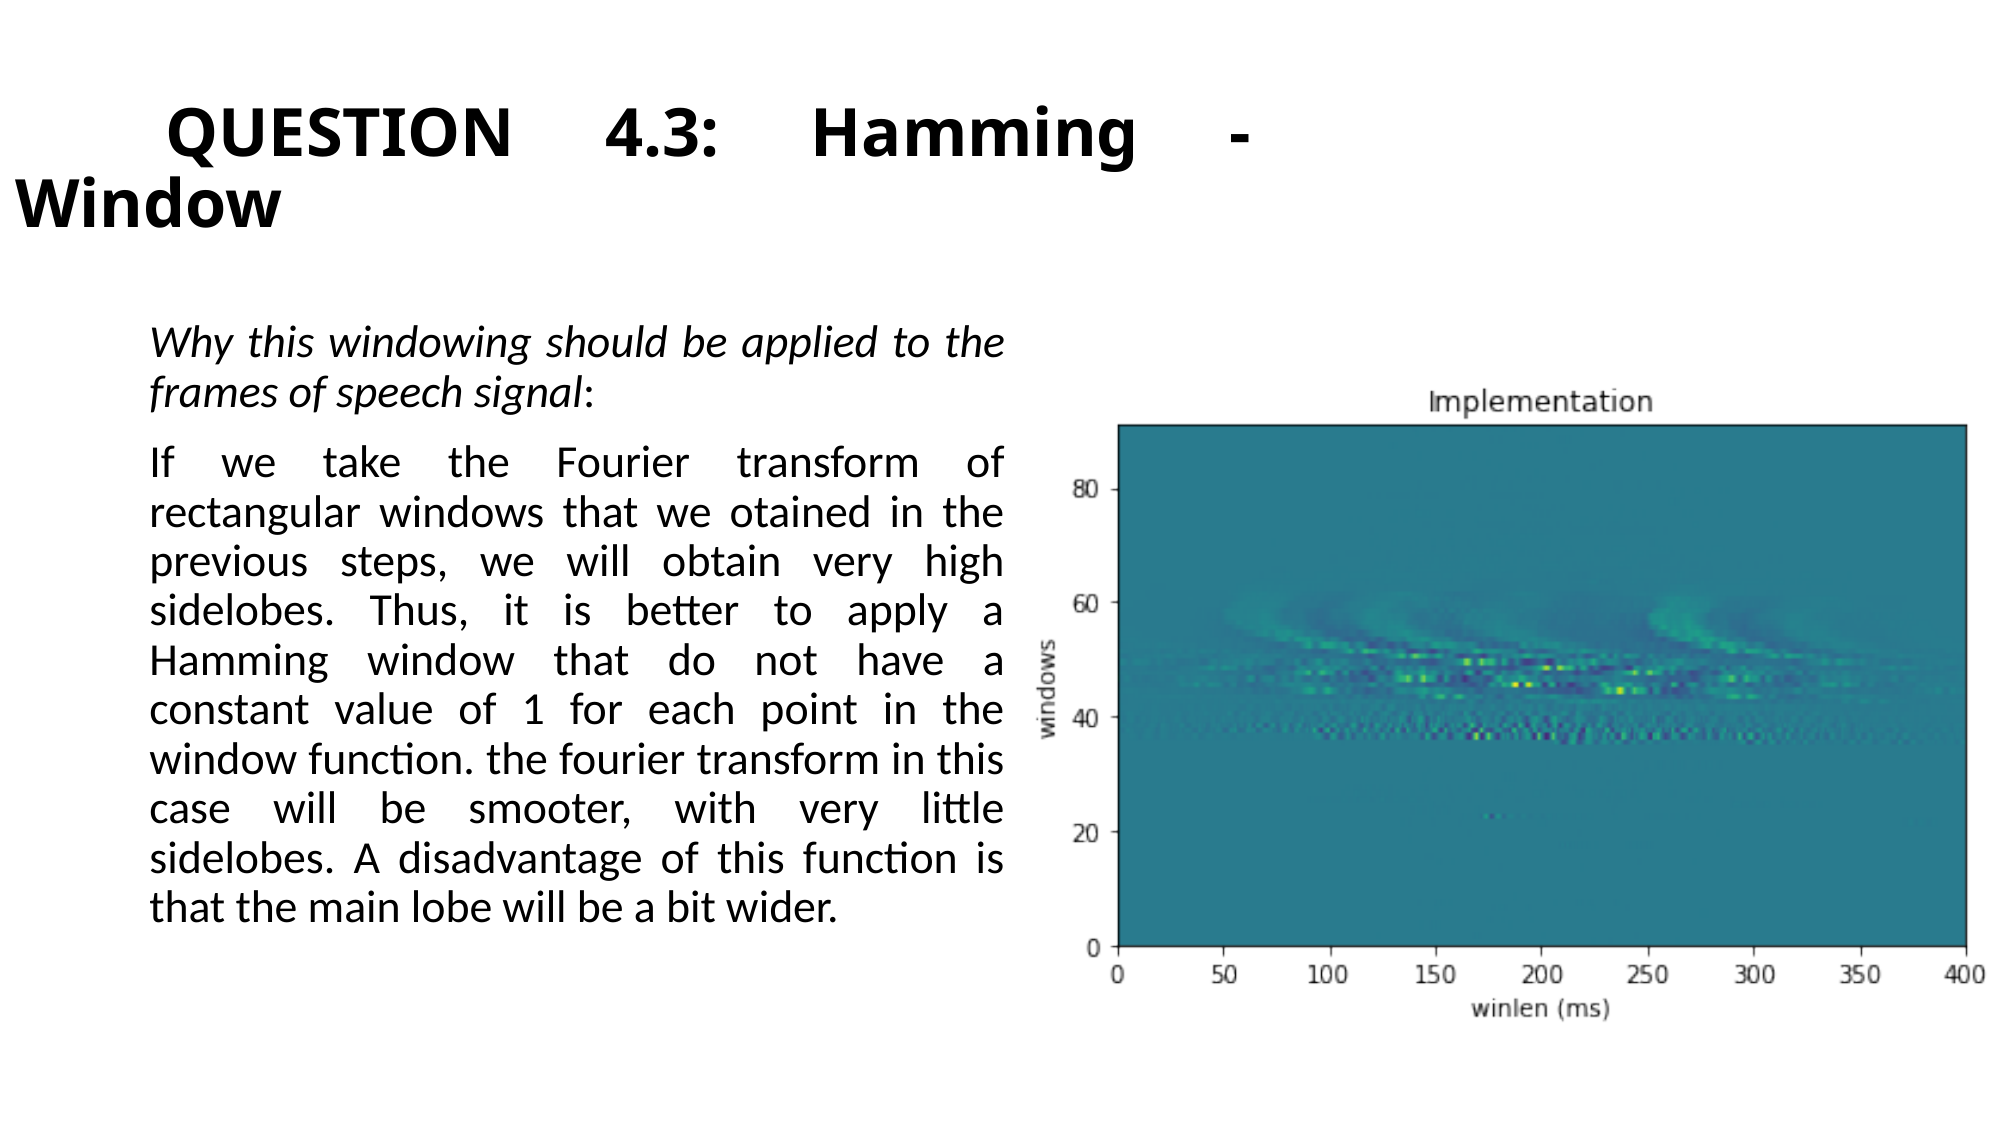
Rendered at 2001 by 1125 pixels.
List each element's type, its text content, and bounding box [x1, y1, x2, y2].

title QUESTION 4.3: Hamming - Window [0, 6, 1268, 250]
picture [1020, 372, 2000, 1037]
subtitle Why this windowing should be applied to the frames of speech signal: If we take the Fourier transform of rectangular windows that we otained in the previous steps, we will obtain very high sidelobes. Thus, it is better to apply a Hamming window that do not have a constant value of 1 for each point in the window function. the fourier transform in this case will be smooter, with very little sidelobes. A disadvantage of this function is that the main lobe will be a bit wider. [134, 310, 1021, 1119]
